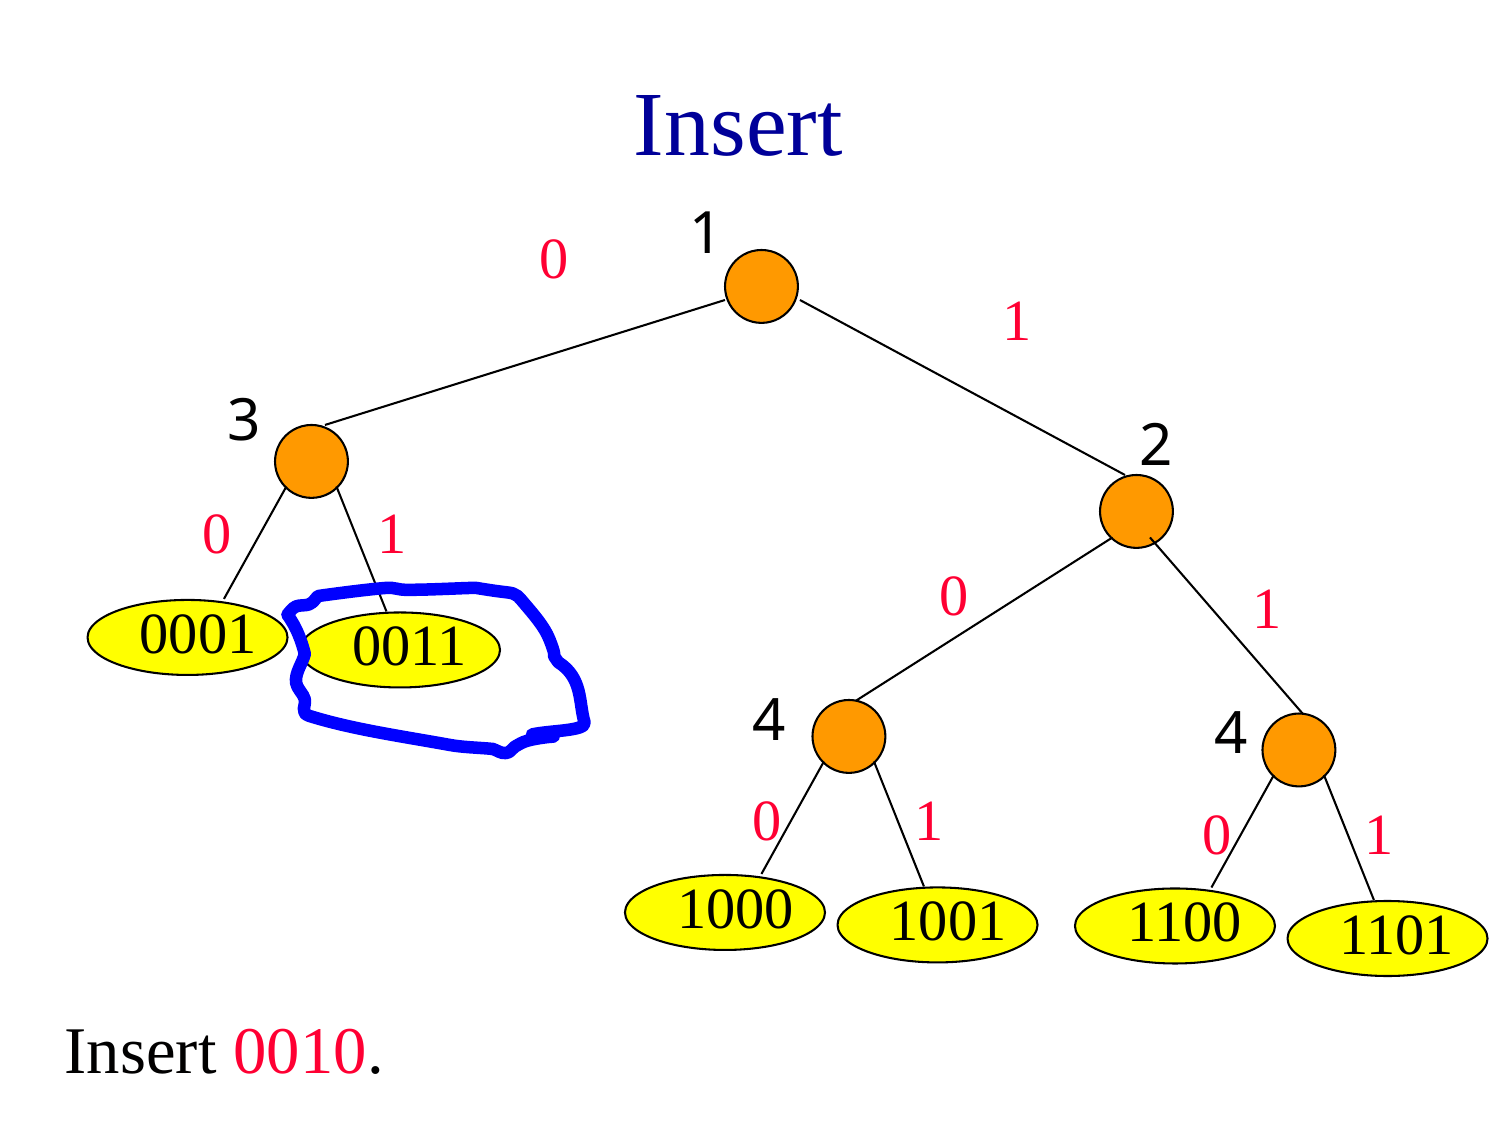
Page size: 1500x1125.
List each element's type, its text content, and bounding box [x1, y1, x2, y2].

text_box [87, 187, 1500, 977]
text_box Insert 0010. [49, 999, 500, 1095]
title Insert [112, 24, 1388, 185]
